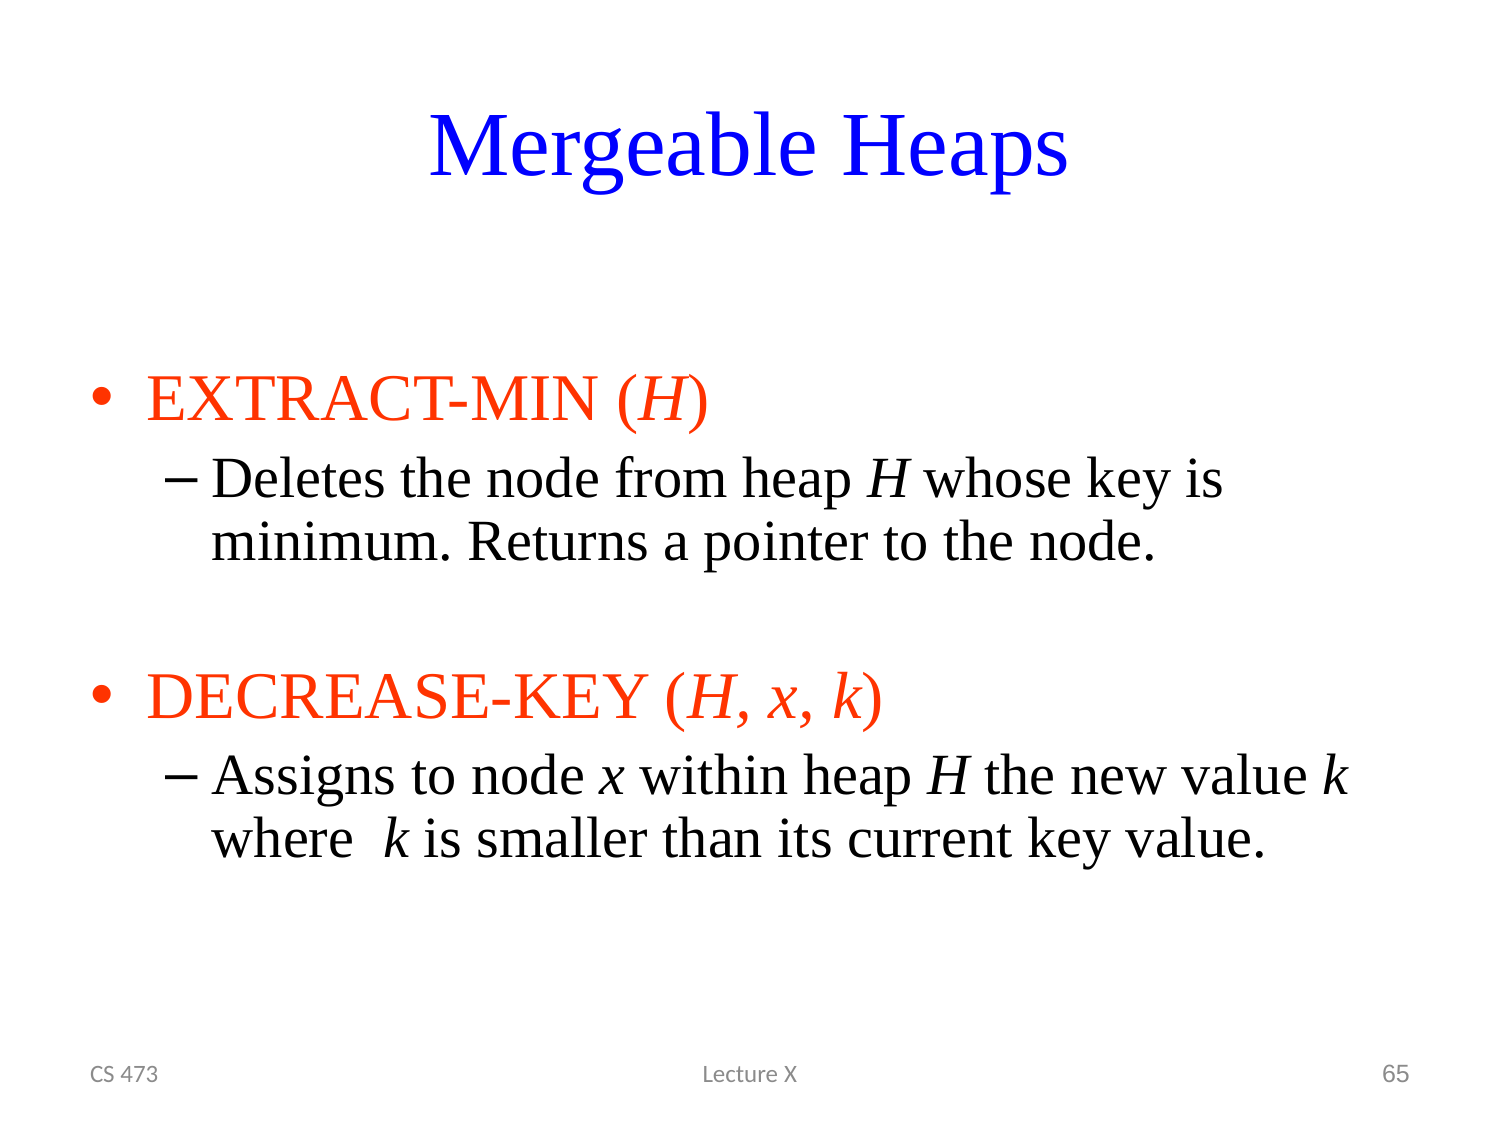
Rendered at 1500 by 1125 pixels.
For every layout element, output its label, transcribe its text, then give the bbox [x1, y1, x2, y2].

footer Lecture X [512, 1042, 988, 1103]
title Mergeable Heaps [75, 45, 1425, 233]
list EXTRACT-MIN (H) Deletes the node from heap H whose key is minimum. Returns a pointer to the node. DECREASE-KEY (H, x, k) Assigns to node x within heap H the new value k where k is smaller than its current key value. [75, 262, 1425, 1005]
slide_number 65 [1074, 1042, 1425, 1103]
slide_number CS 473 [75, 1042, 425, 1103]
